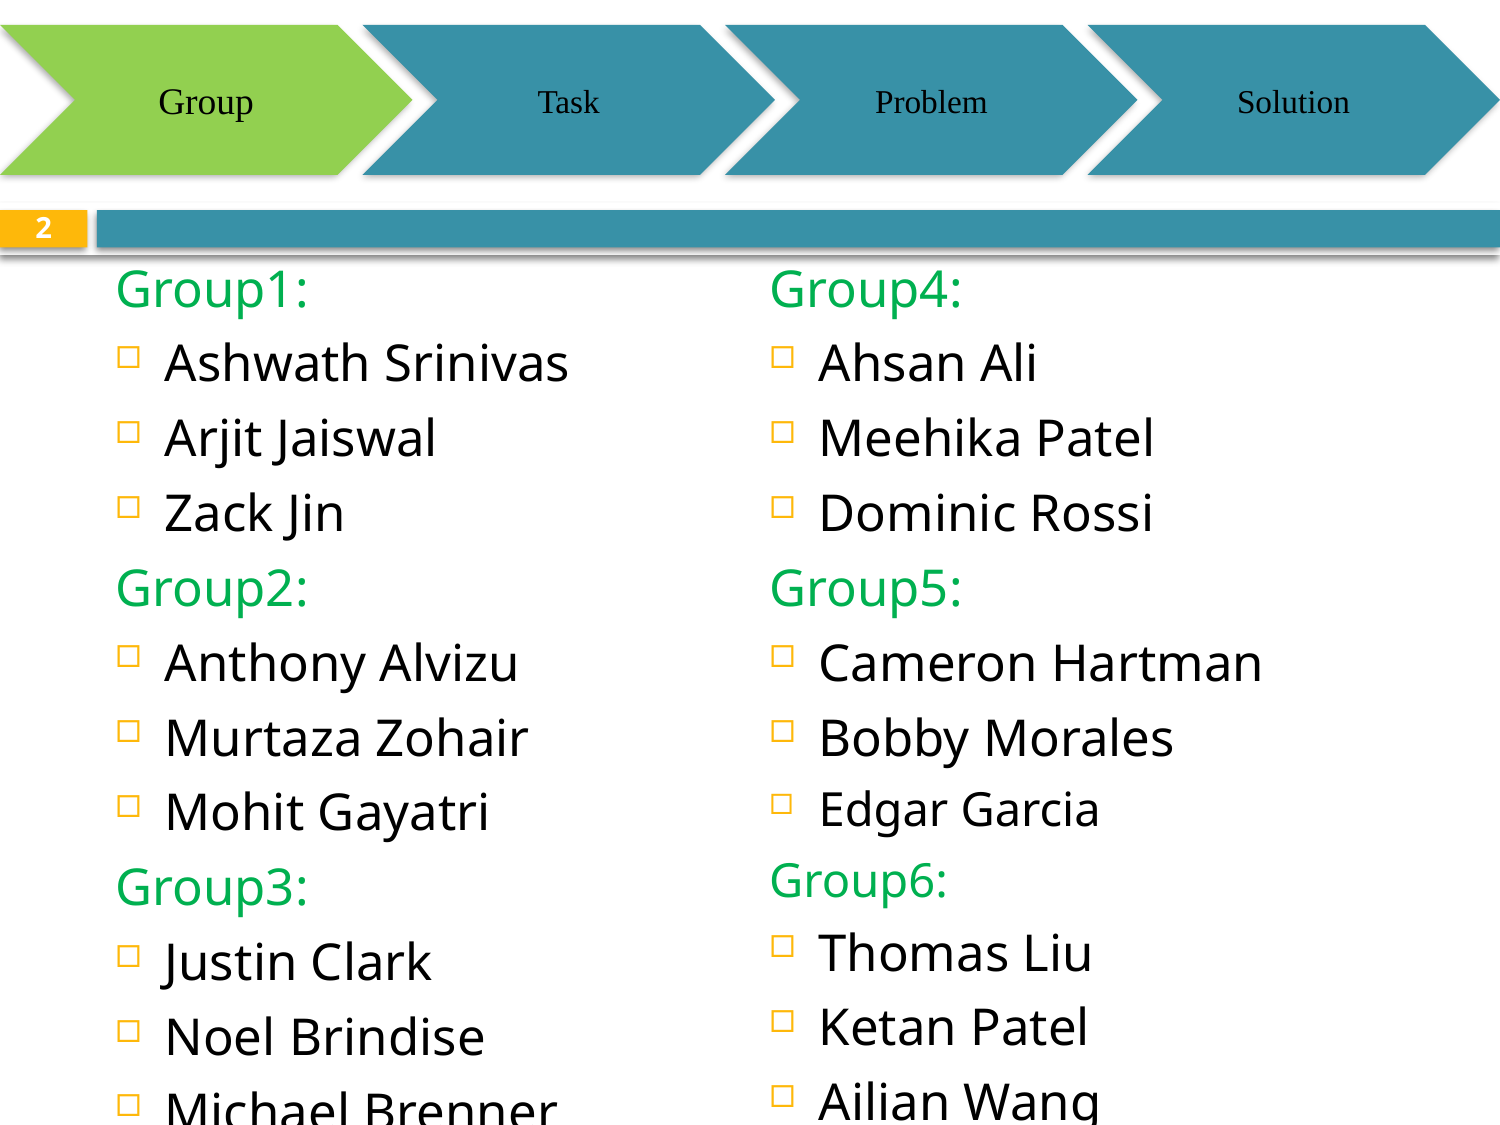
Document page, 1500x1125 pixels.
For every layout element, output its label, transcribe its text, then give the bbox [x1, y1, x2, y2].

text_box Group [0, 23, 414, 177]
text_box Problem [723, 23, 1139, 177]
text_box Solution [1086, 23, 1500, 177]
slide_number 2 [0, 208, 88, 249]
text_box Task [361, 23, 777, 177]
list Group1: Ashwath Srinivas Arjit Jaiswal Zack Jin Group2: Anthony Alvizu Murtaza Zohair Mohit Gayatri Group3: Justin Clark Noel Brindise Michael Brenner Group4: Ahsan Ali Meehika Patel Dominic Rossi Group5: Cameron Hartman Bobby Morales Edgar Garcia Group6: Thomas Liu Ketan Patel Ailian Wang [100, 248, 1438, 1125]
